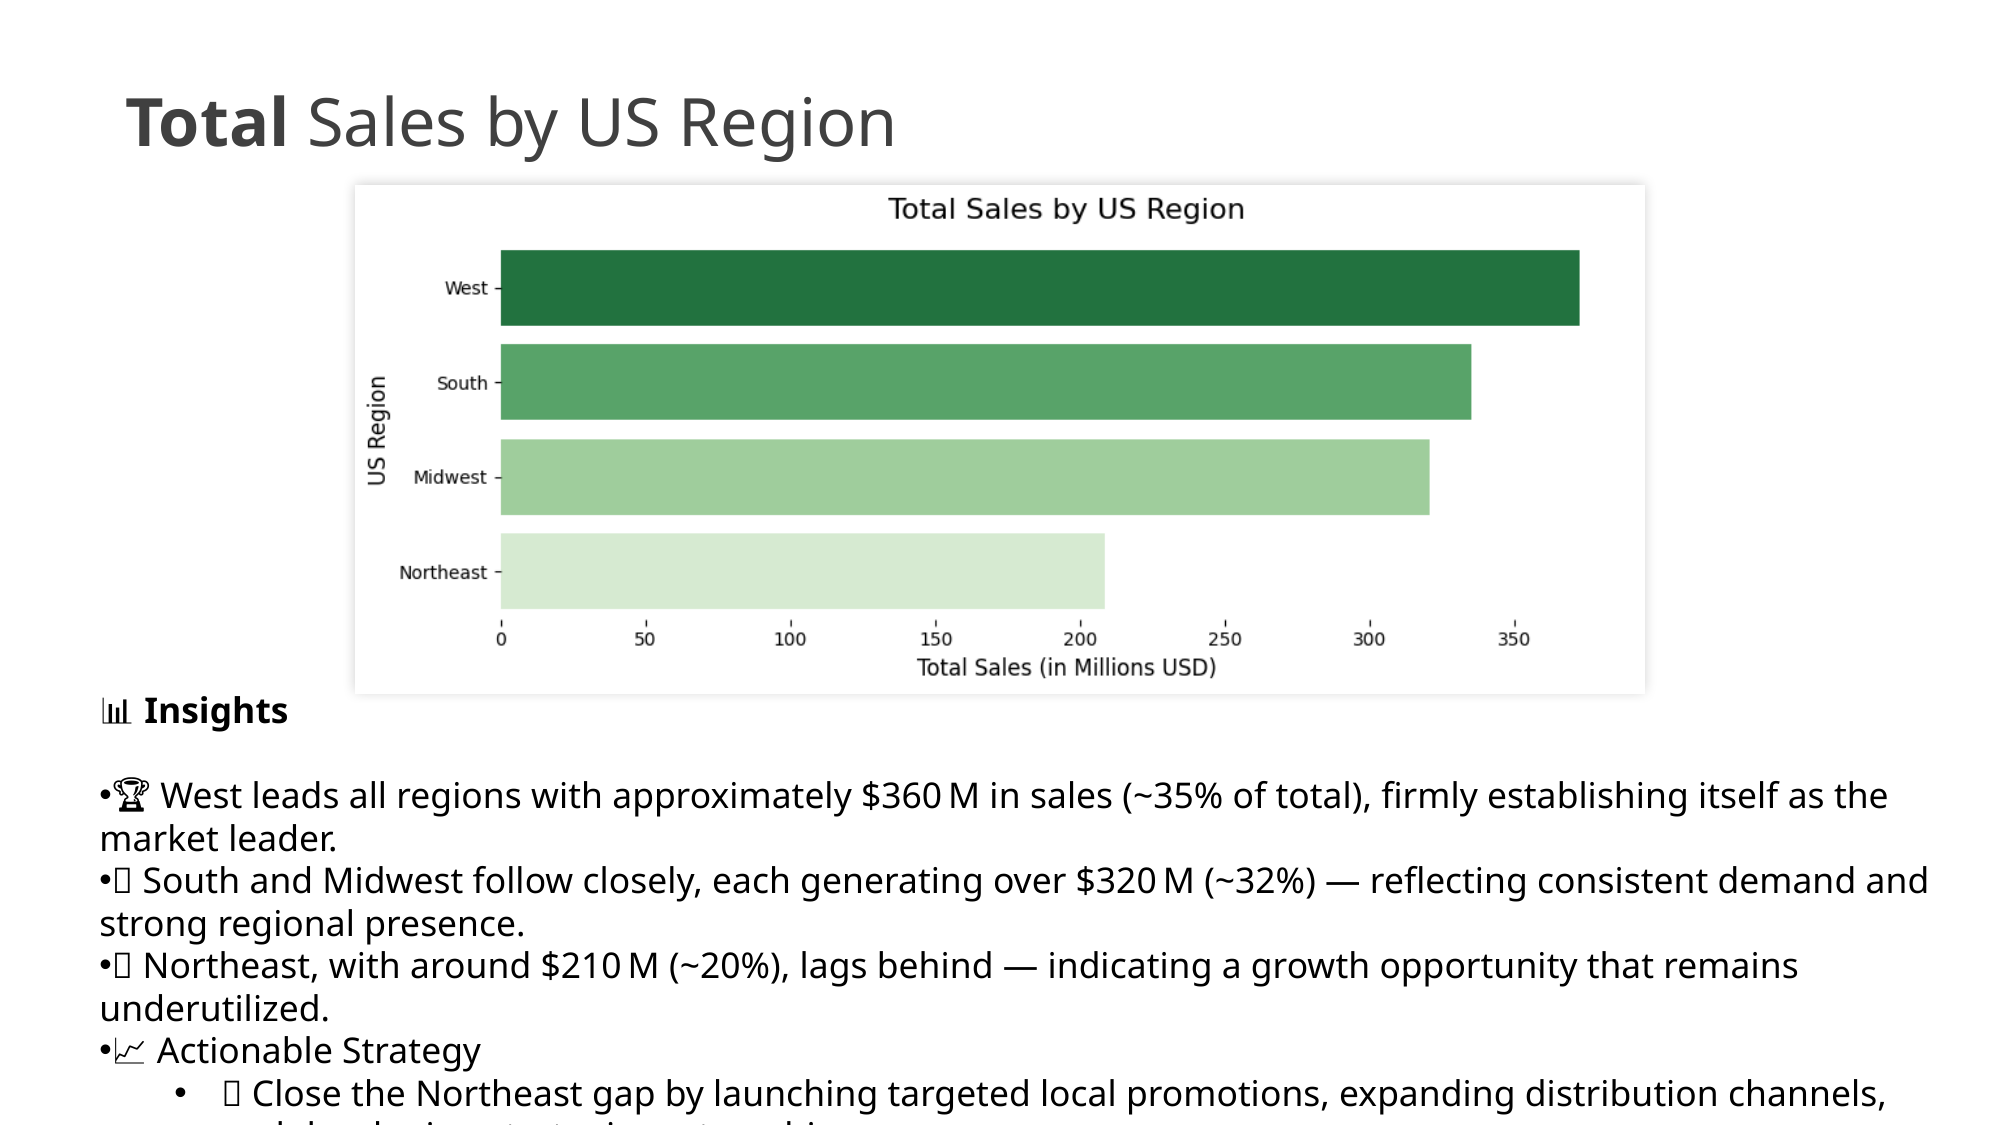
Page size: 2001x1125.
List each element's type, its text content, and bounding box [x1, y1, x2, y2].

text_box 📊 Insights 🏆 West leads all regions with approximately $360 M in sales (~35% of total), firmly establishing itself as the market leader. 🔁 South and Midwest follow closely, each generating over $320 M (~32%) — reflecting consistent demand and strong regional presence. 🧭 Northeast, with around $210 M (~20%), lags behind — indicating a growth opportunity that remains underutilized. 📈 Actionable Strategy 🎯 Close the Northeast gap by launching targeted local promotions, expanding distribution channels, and developing strategic partnerships. [84, 680, 1966, 1125]
text_box Total Sales by US Region [124, 79, 1775, 160]
picture [355, 185, 1645, 694]
